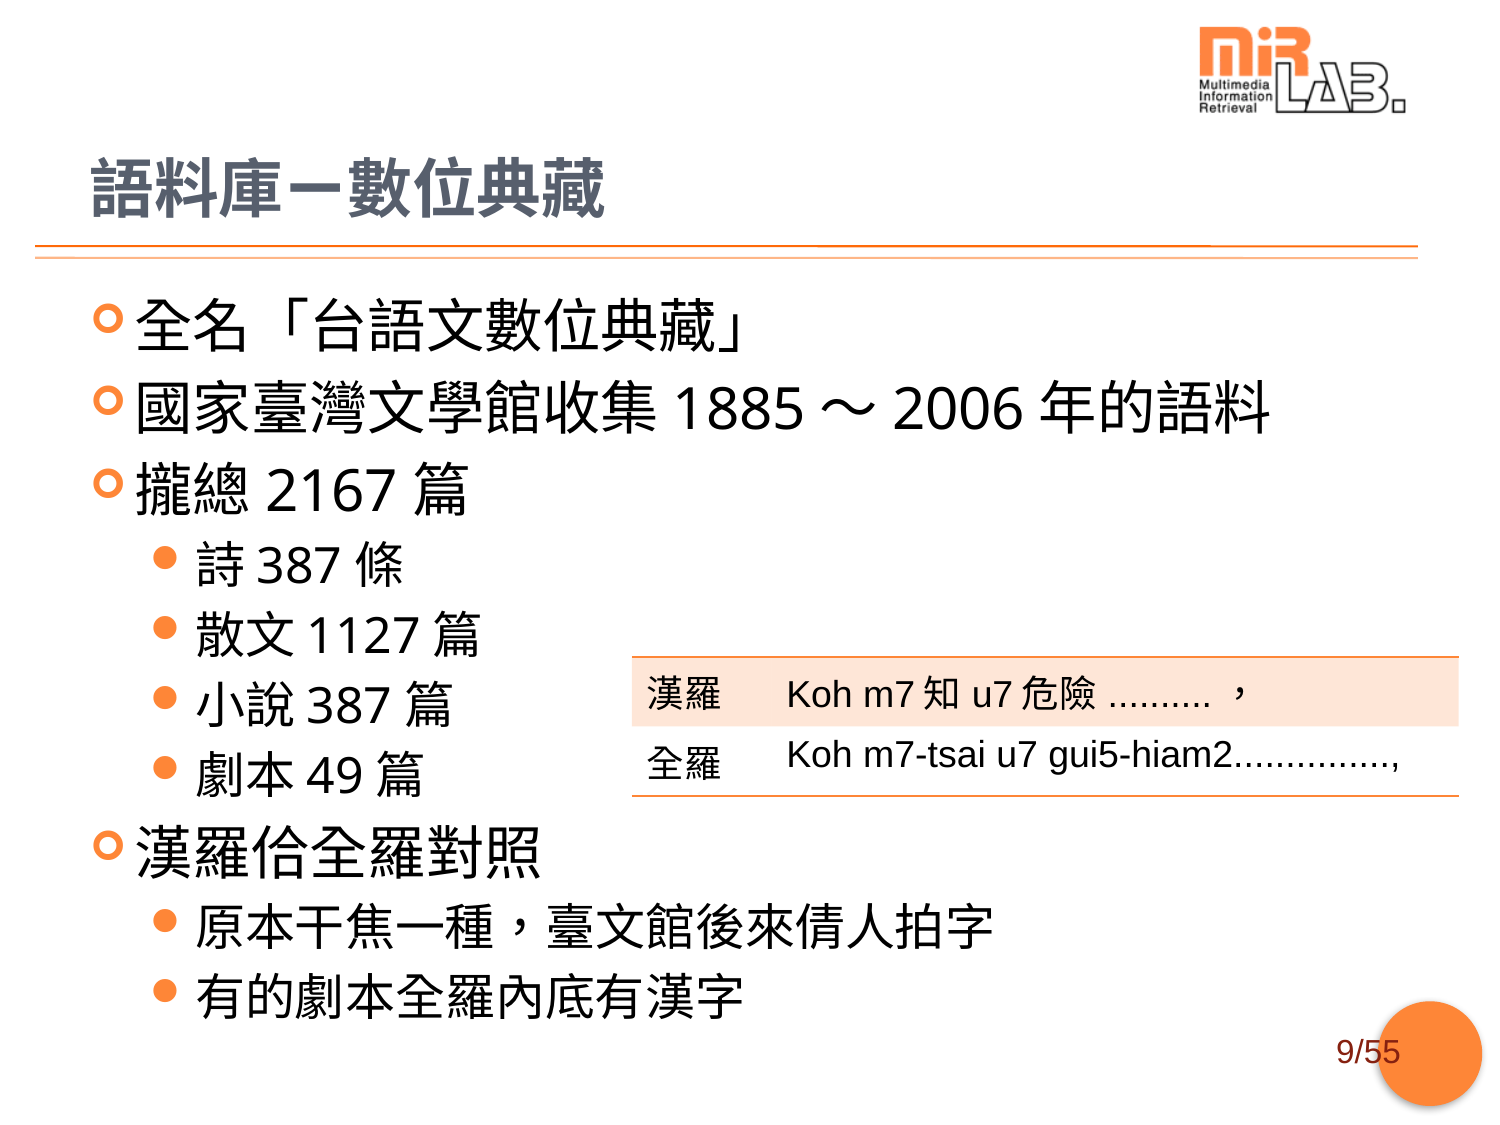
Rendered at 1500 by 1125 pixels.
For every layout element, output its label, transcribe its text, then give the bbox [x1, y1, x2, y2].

table_header 漢羅 [632, 658, 771, 726]
list 全名「台語文數位典藏」 國家臺灣文學館收集1885～2006年的語料 攏總2167篇 詩387條 散文1127篇 小說387篇 劇本49篇 漢羅佮全羅對照 原本干焦一種，臺文館後來倩人拍字 有的劇本全羅內底有漢字 [75, 281, 1300, 1062]
table_cell Koh m7-tsai u7 gui5-hiam2..............., [771, 726, 1459, 795]
table_header Koh m7知u7危險..........， [771, 659, 1459, 726]
picture [1195, 22, 1408, 118]
title 語料庫ㄧ數位典藏 [75, 45, 1372, 233]
table_cell 全羅 [632, 726, 771, 795]
